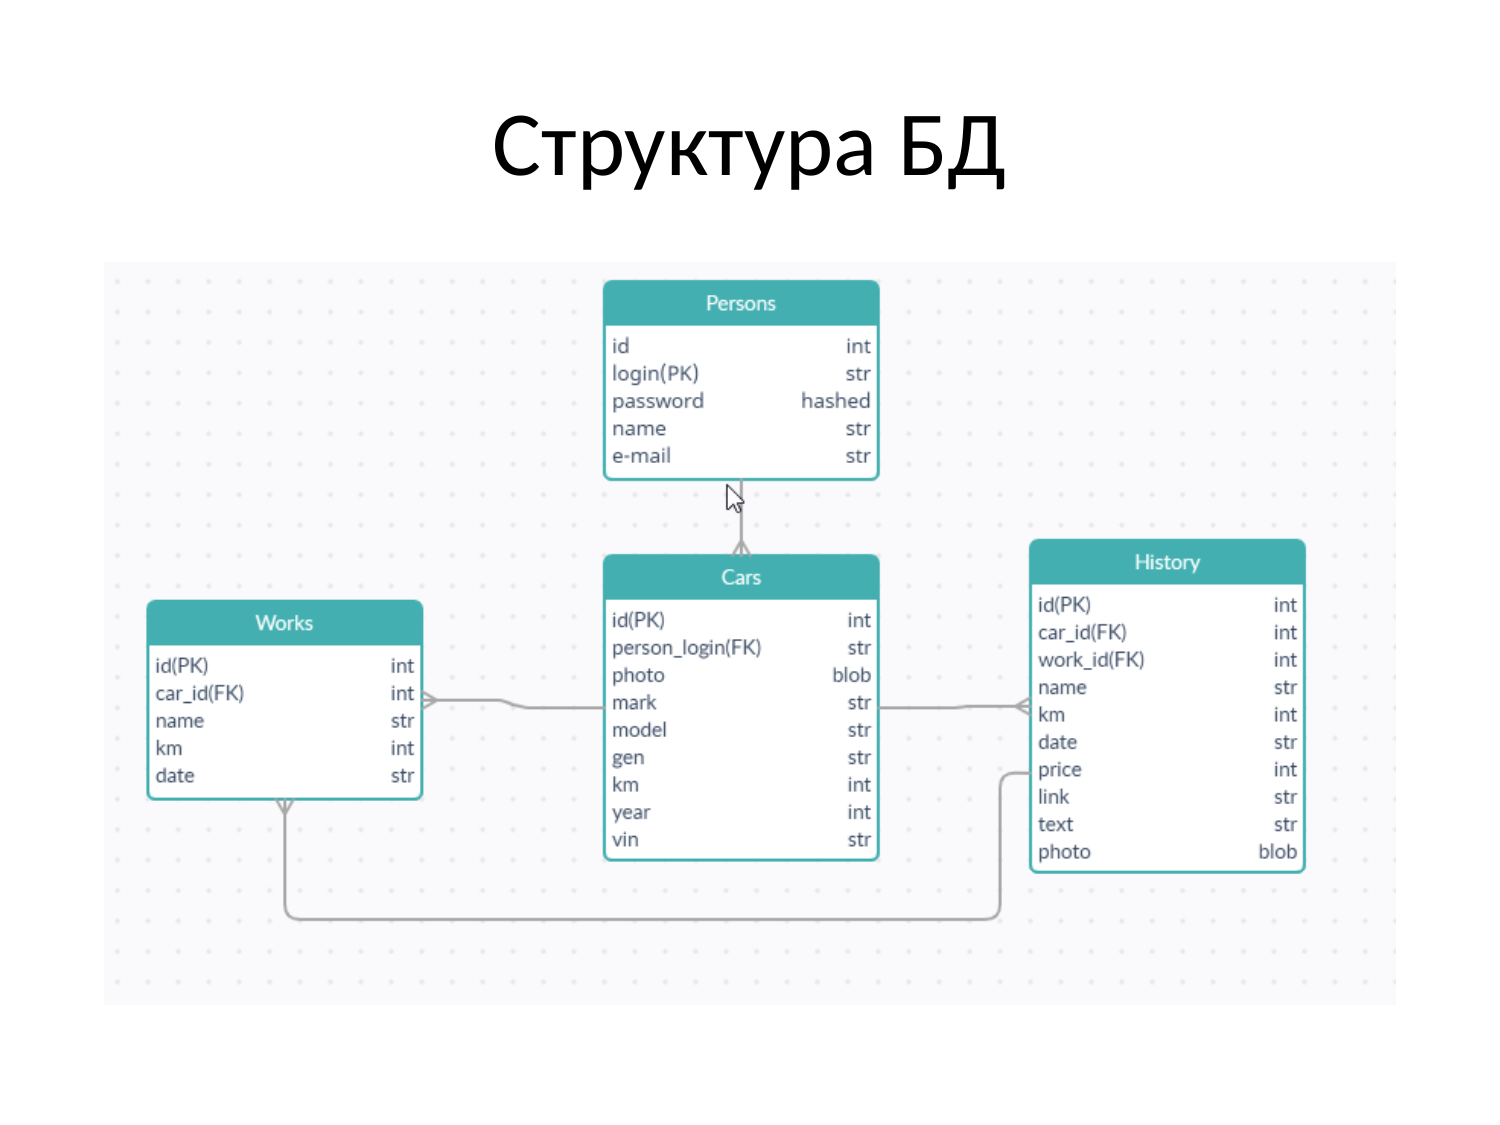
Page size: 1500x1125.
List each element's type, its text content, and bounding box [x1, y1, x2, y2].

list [103, 262, 1396, 1006]
title Структура БД [75, 45, 1425, 233]
